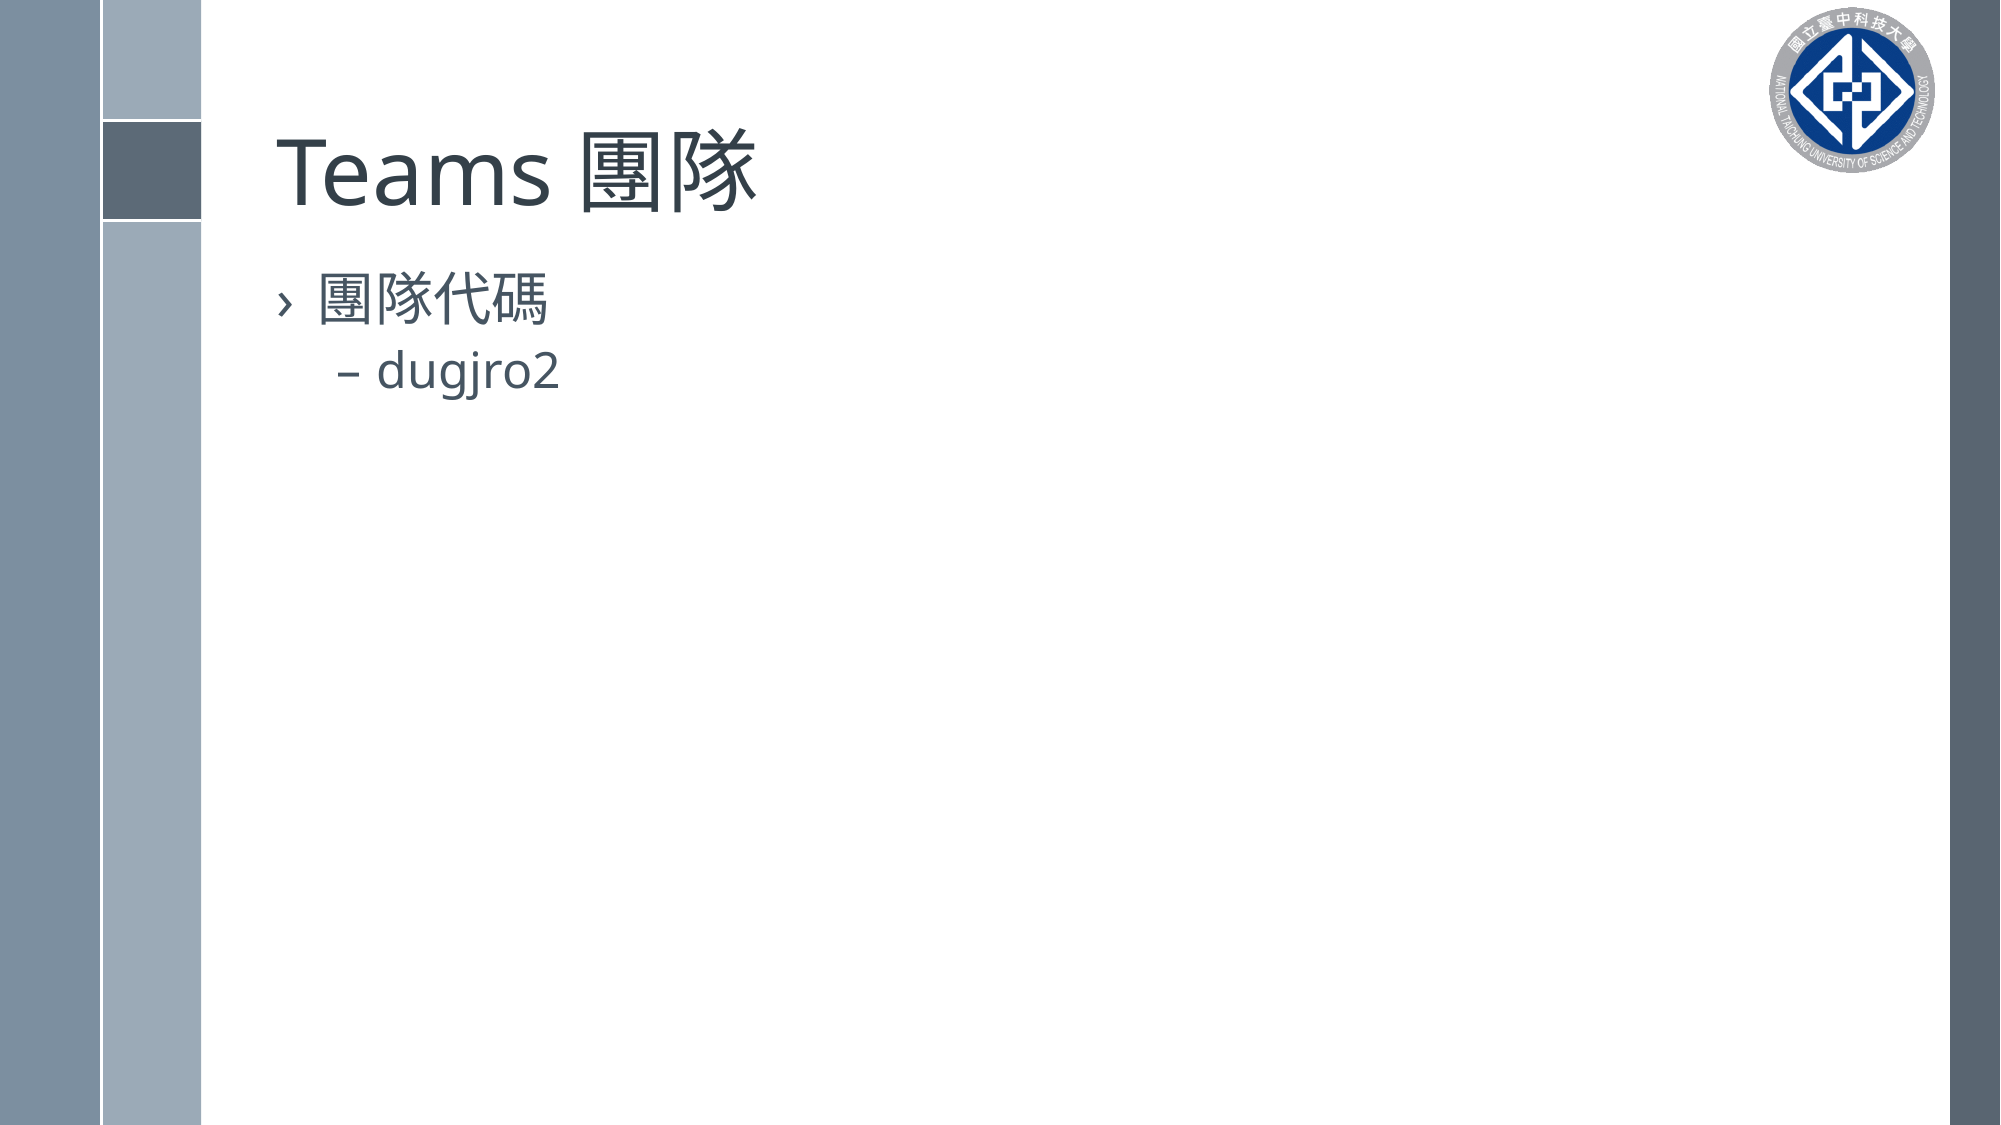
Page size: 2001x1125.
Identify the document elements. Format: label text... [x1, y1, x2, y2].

title Teams團隊 [261, 29, 1867, 233]
list 團隊代碼 dugjro2 [261, 262, 1867, 1013]
picture [1769, 7, 1935, 173]
